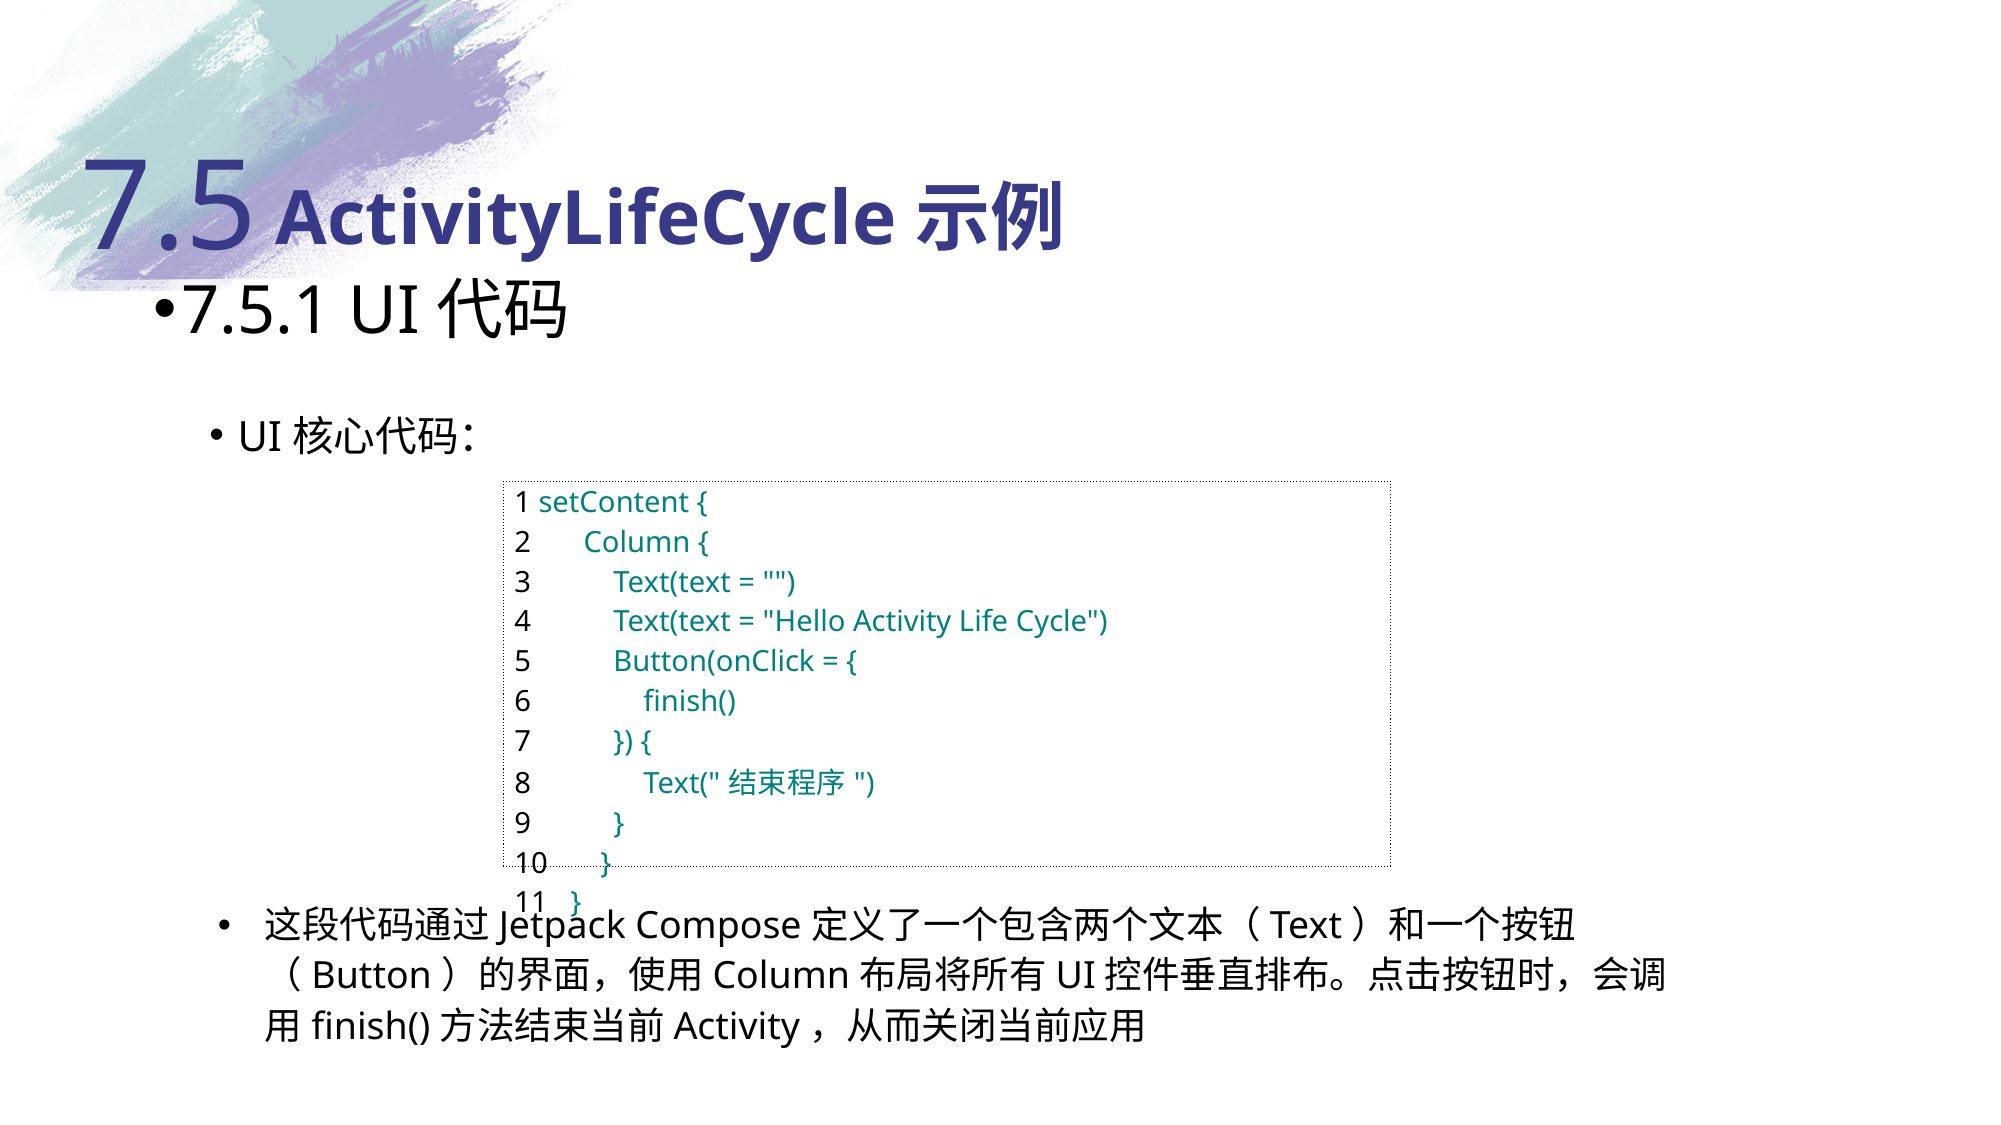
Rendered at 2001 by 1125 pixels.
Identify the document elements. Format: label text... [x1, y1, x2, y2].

table_header 1 setContent { 2 Column { 3 Text(text = "") 4 Text(text = "Hello Activity Life Cycle") 5 Button(onClick = { 6 finish() 7 }) { 8 Text("结束程序") 9 } 10 } 11 } [503, 481, 1391, 866]
text_box ActivityLifeCycle示例 [638, 162, 1427, 268]
text_box 这段代码通过Jetpack Compose定义了一个包含两个文本（Text）和一个按钮（Button）的界面，使用Column布局将所有UI控件垂直排布。点击按钮时，会调用finish()方法结束当前Activity，从而关闭当前应用 [203, 889, 1691, 1055]
text_box 7.5.1 UI代码 UI核心代码： [96, 297, 1868, 468]
picture [0, 0, 638, 291]
